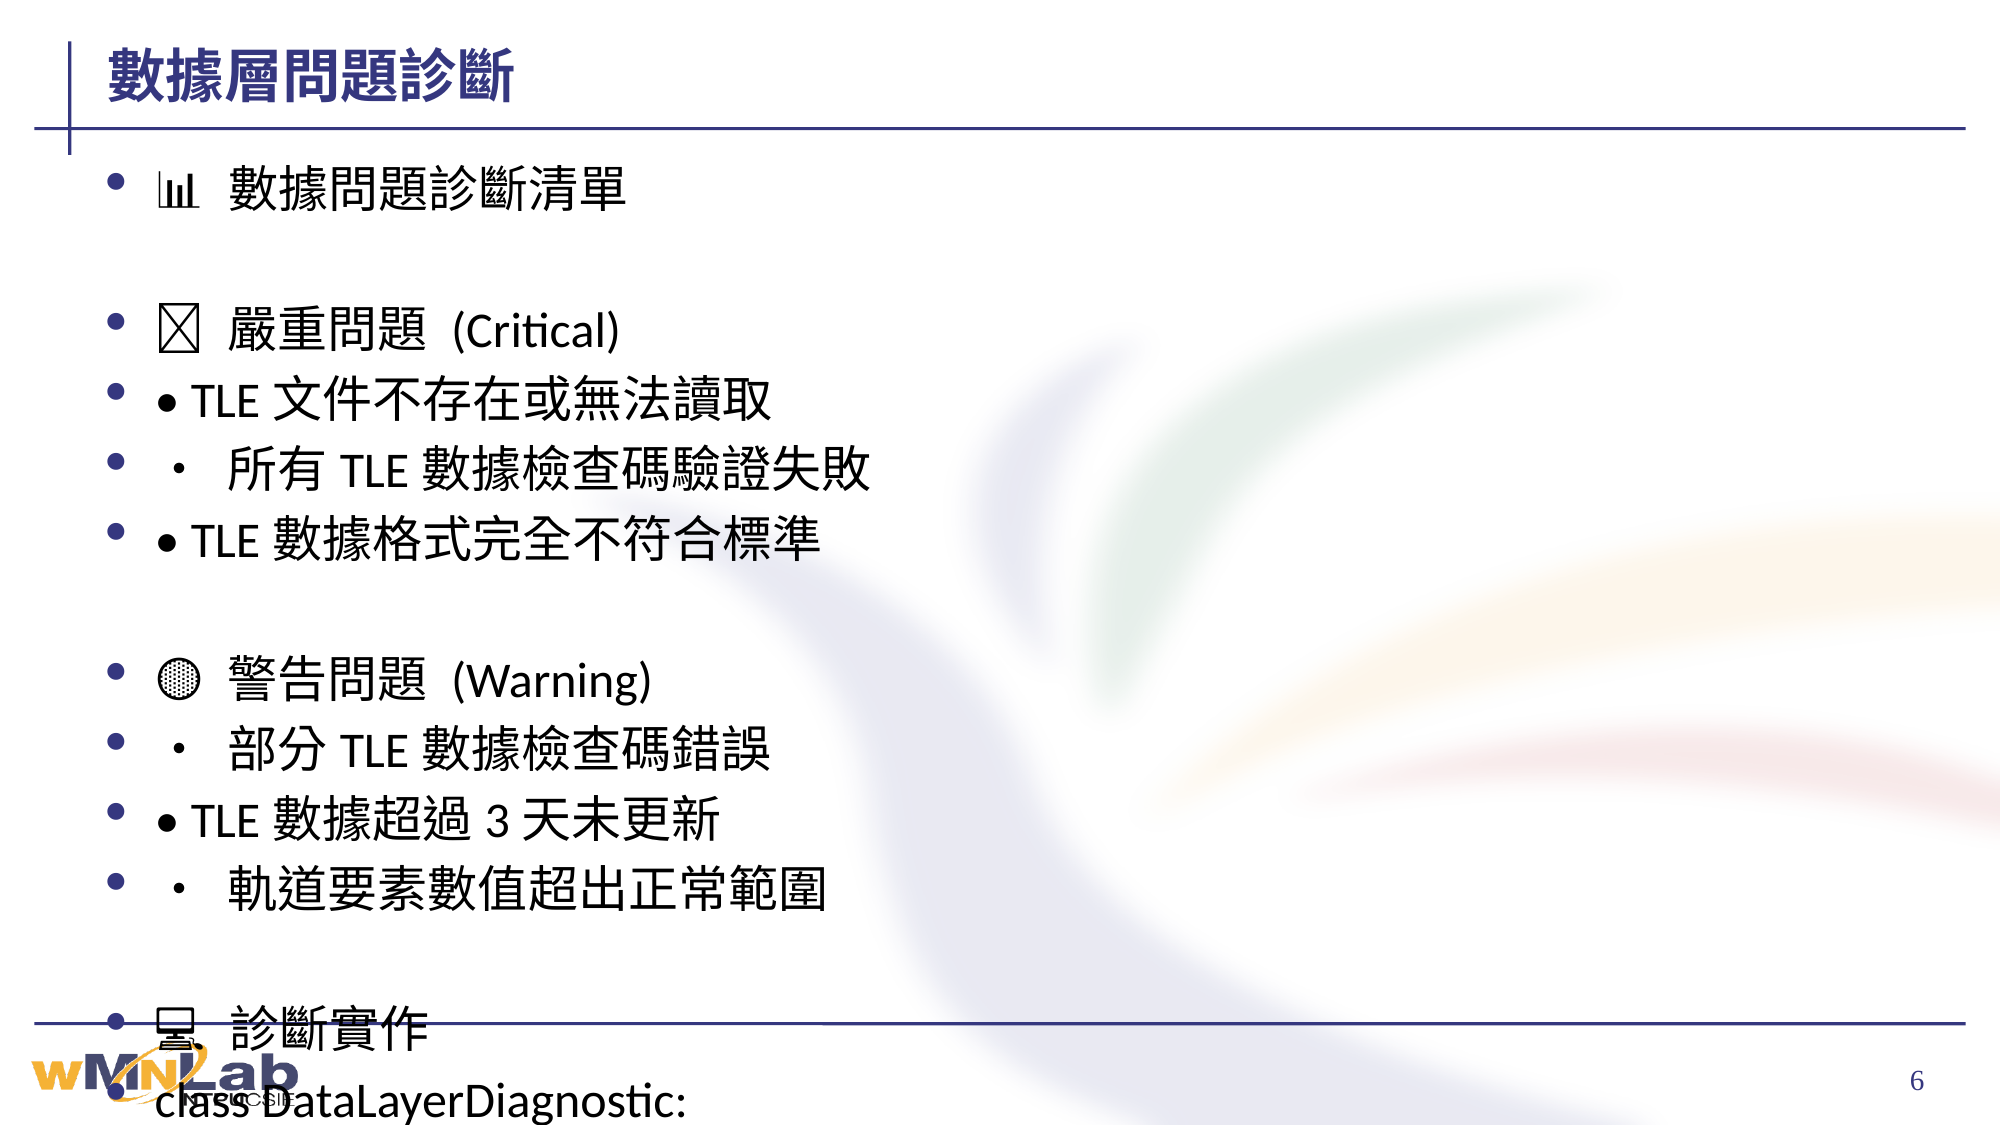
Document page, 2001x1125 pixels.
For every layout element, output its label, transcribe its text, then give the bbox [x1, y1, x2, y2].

list 📊 數據問題診斷清單 🔴 嚴重問題 (Critical) • TLE文件不存在或無法讀取 • 所有TLE數據檢查碼驗證失敗 • TLE數據格式完全不符合標準 🟡 警告問題 (Warning) • 部分TLE數據檢查碼錯誤 • TLE數據超過3天未更新 • 軌道要素數值超出正常範圍 💻 診斷實作 class DataLayerDiagnostic: def diagnose_tle_data_health(self, tle_file_path): issues = [] # 檔案存在性檢查 if not os.path.exists(tle_file_path): issues.append(CriticalIssue("TLE文件不存在")) return DiagnosisResult(issues) # 數據完整性檢查 tle_data = self._load_tle_data(tle_file_path) valid_count = 0 for tle in tle_data: if self._validate_tle_checksum(tle): valid_count += 1 else: issues.append(WarningIssue(f"TLE檢查碼錯誤: {tle.satellite_name}")) validity_rate = valid_count / len(tle_data) if validity_rate < 0.95: issues.append(CriticalIssue(f"TLE有效率過低: {validity_rate:.2%}")) return DiagnosisResult(issues) [92, 149, 1966, 1002]
picture [0, 0, 2000, 1125]
title 數據層問題診斷 [92, 23, 1966, 117]
